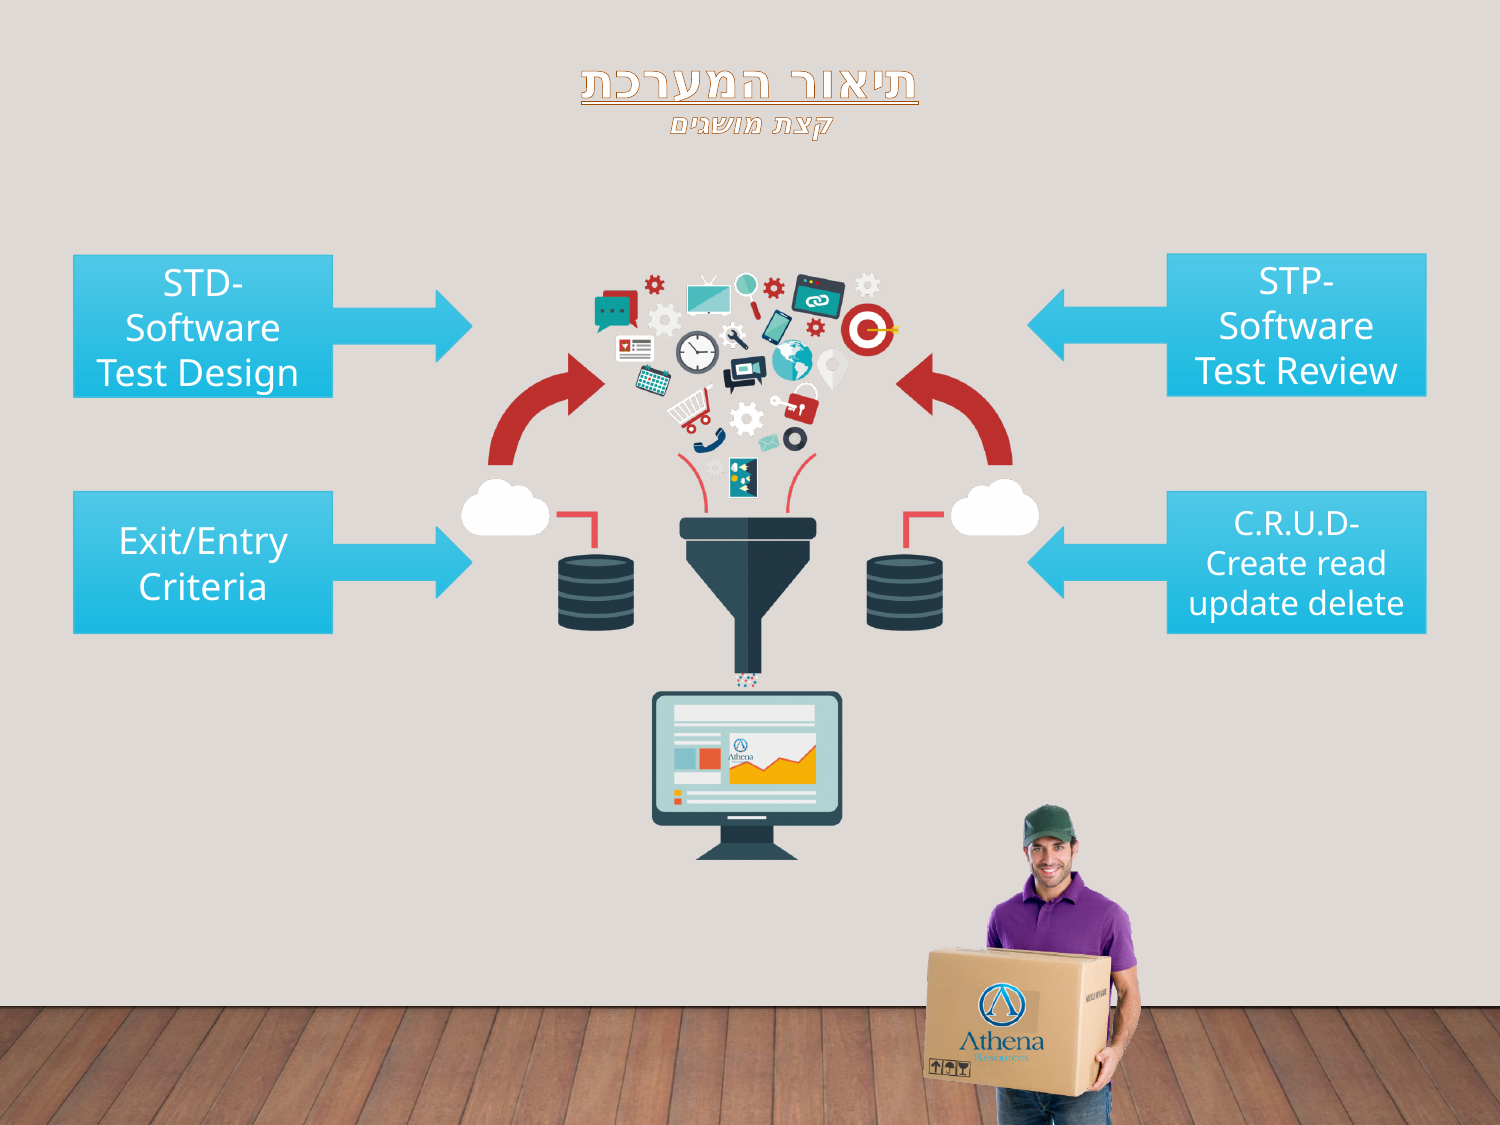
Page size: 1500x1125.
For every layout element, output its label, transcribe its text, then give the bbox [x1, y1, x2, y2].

title תיאור המערכת קצת מושגים [75, 0, 1425, 149]
text_box STD-Software Test Design [73, 254, 460, 398]
text_box C.R.U.D- Create read update delete [1039, 490, 1427, 635]
text_box Exit/Entry Criteria [73, 490, 460, 635]
text_box STP- Software Test Review [1039, 253, 1427, 397]
picture [0, 272, 1500, 1125]
